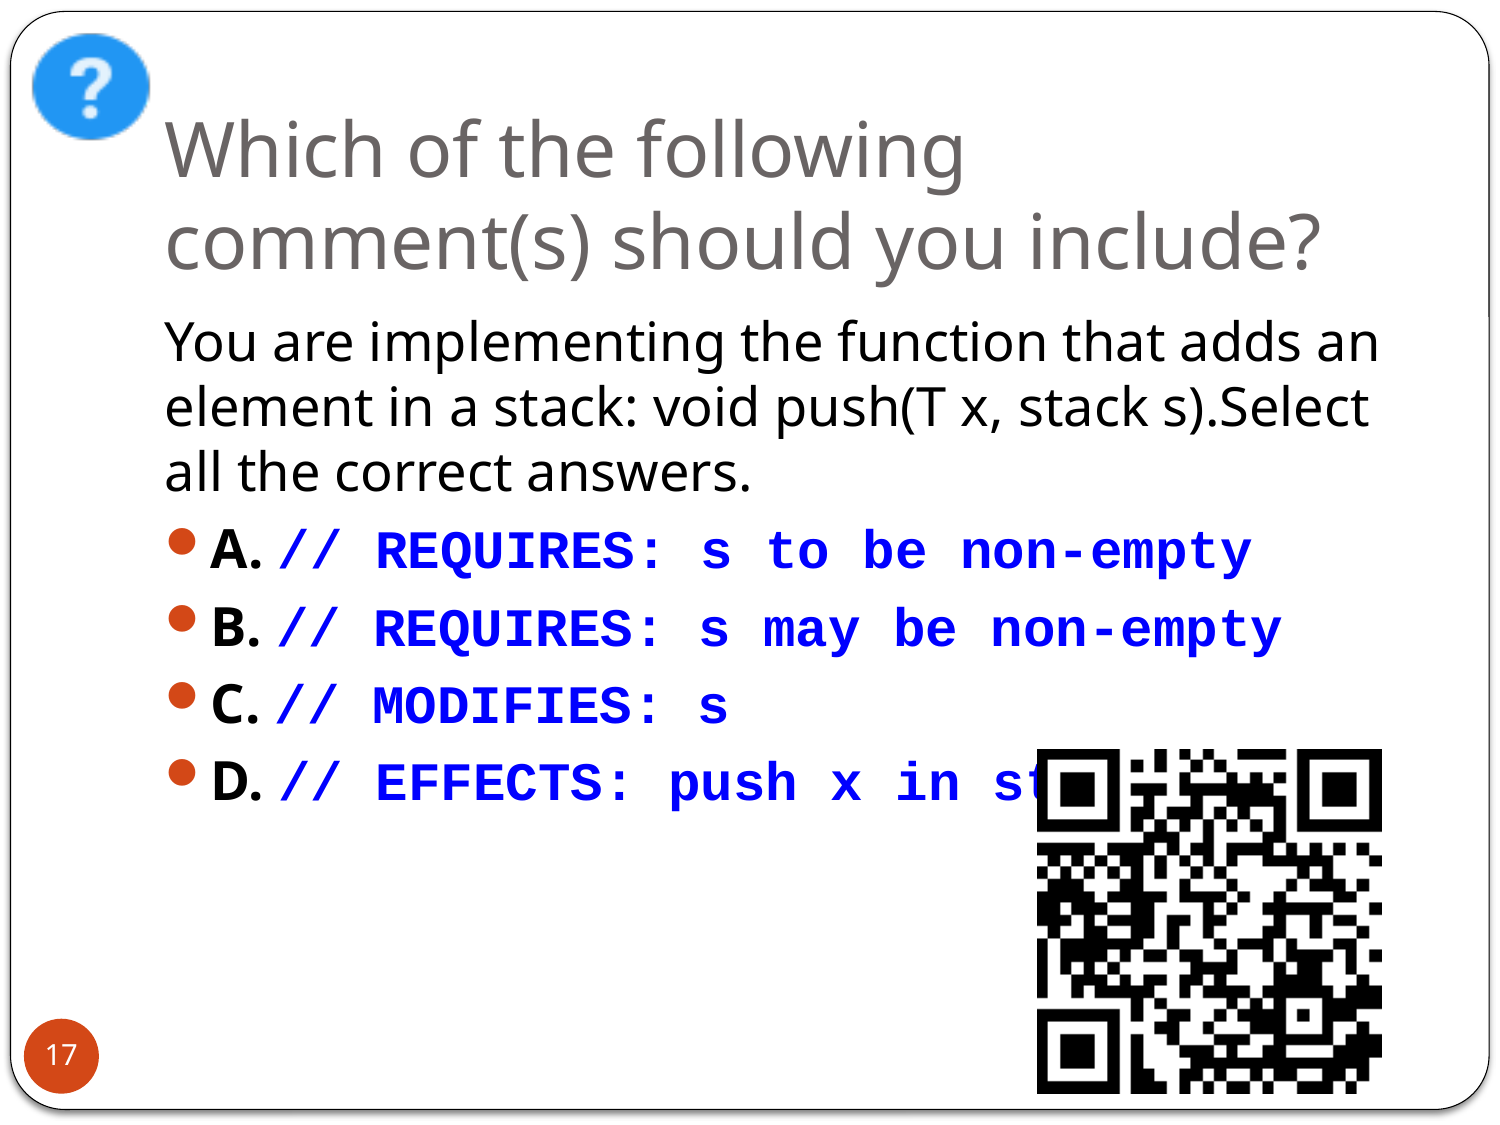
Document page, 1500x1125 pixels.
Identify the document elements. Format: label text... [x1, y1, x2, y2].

picture [1037, 749, 1382, 1094]
title Which of the following comment(s) should you include? [150, 20, 1425, 299]
slide_number 17 [23, 1018, 99, 1094]
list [27, 24, 163, 153]
text_box You are implementing the function that adds an element in a stack: void push(T x, stack s).Select all the correct answers. A. // REQUIRES: s to be non-empty B. // REQUIRES: s may be non-empty C. // MODIFIES: s D. // EFFECTS: push x in stack s [149, 299, 1425, 938]
